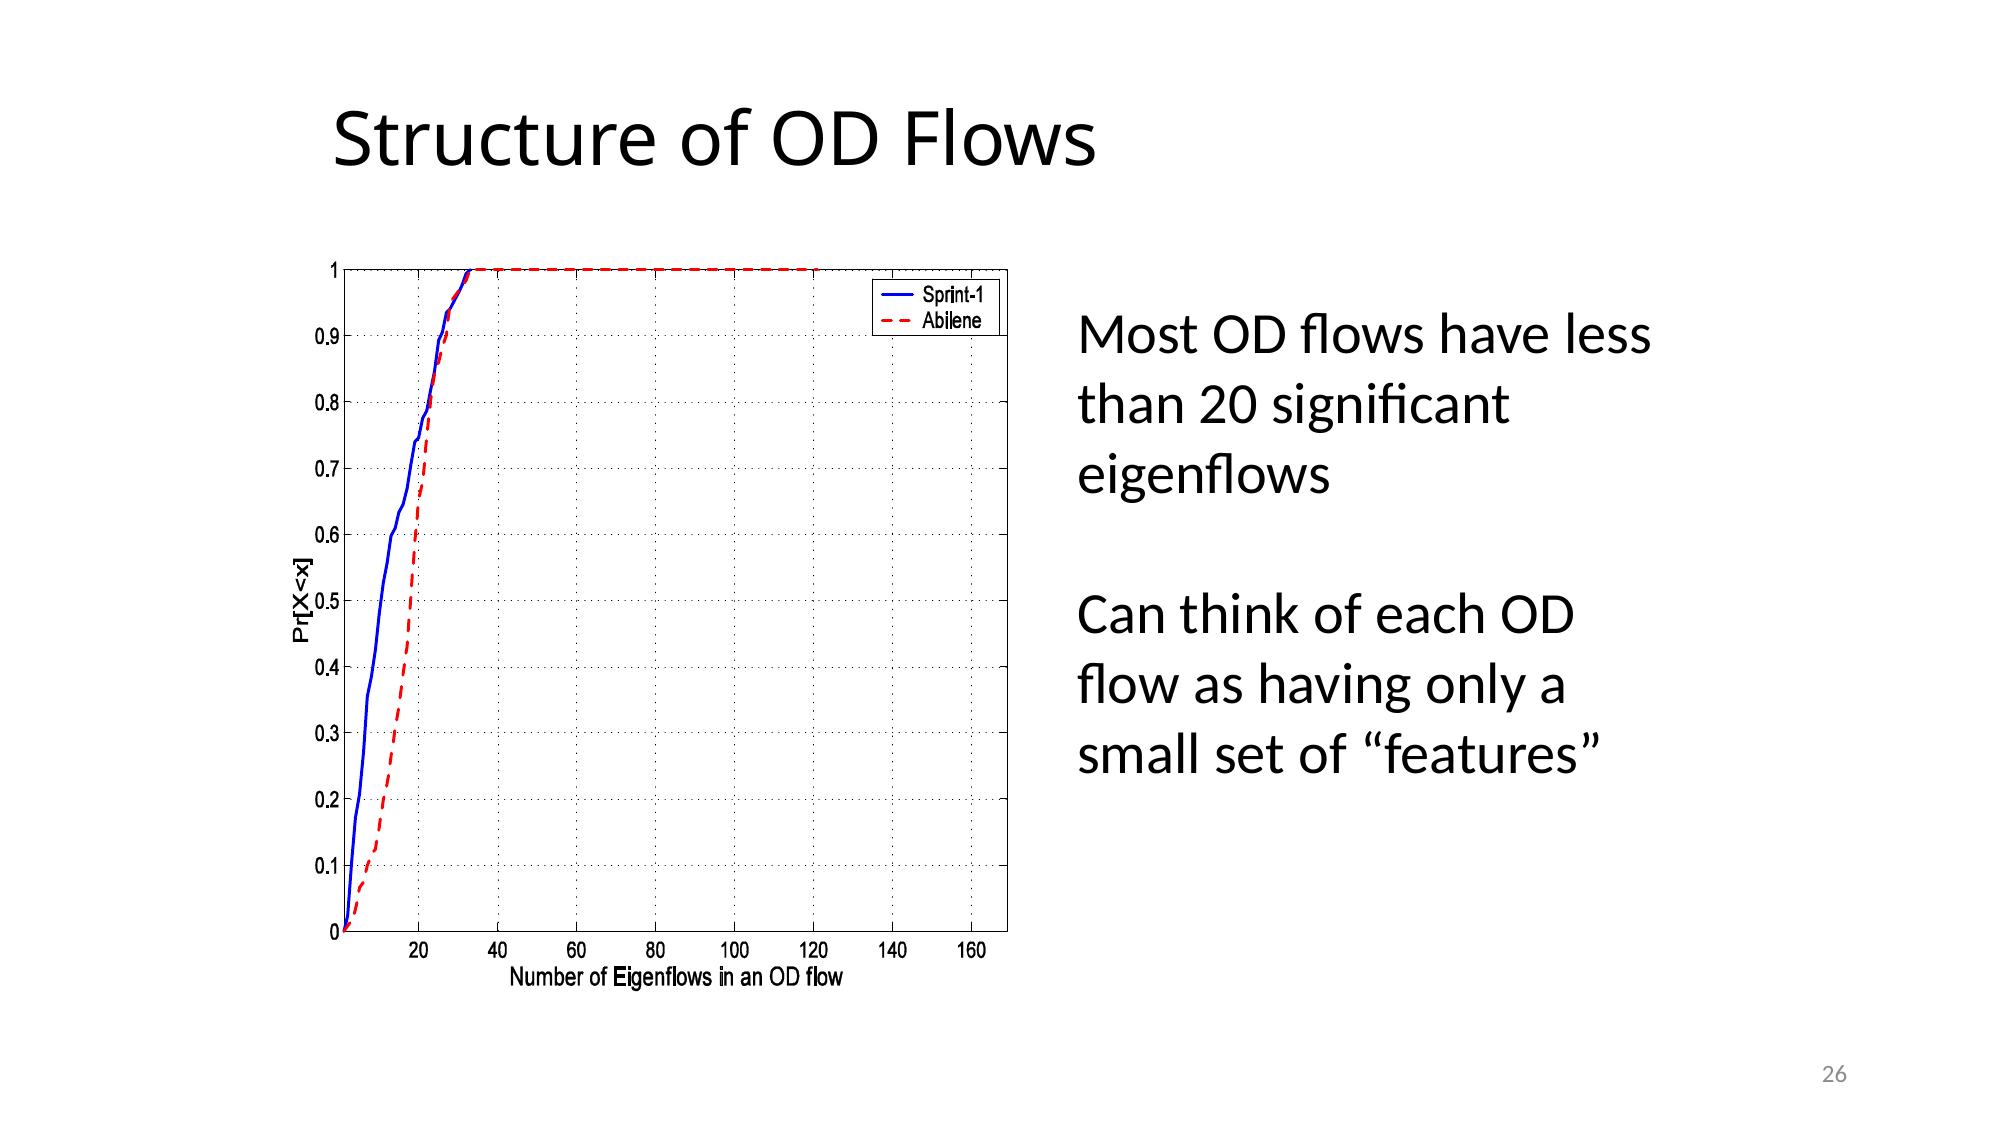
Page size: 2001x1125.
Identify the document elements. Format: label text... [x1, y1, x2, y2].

title Structure of OD Flows [317, 47, 1713, 236]
slide_number 26 [1412, 1042, 1863, 1103]
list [287, 249, 1013, 993]
text_box Most OD flows have less than 20 significant eigenflows Can think of each OD flow as having only a small set of “features” [1062, 287, 1700, 933]
